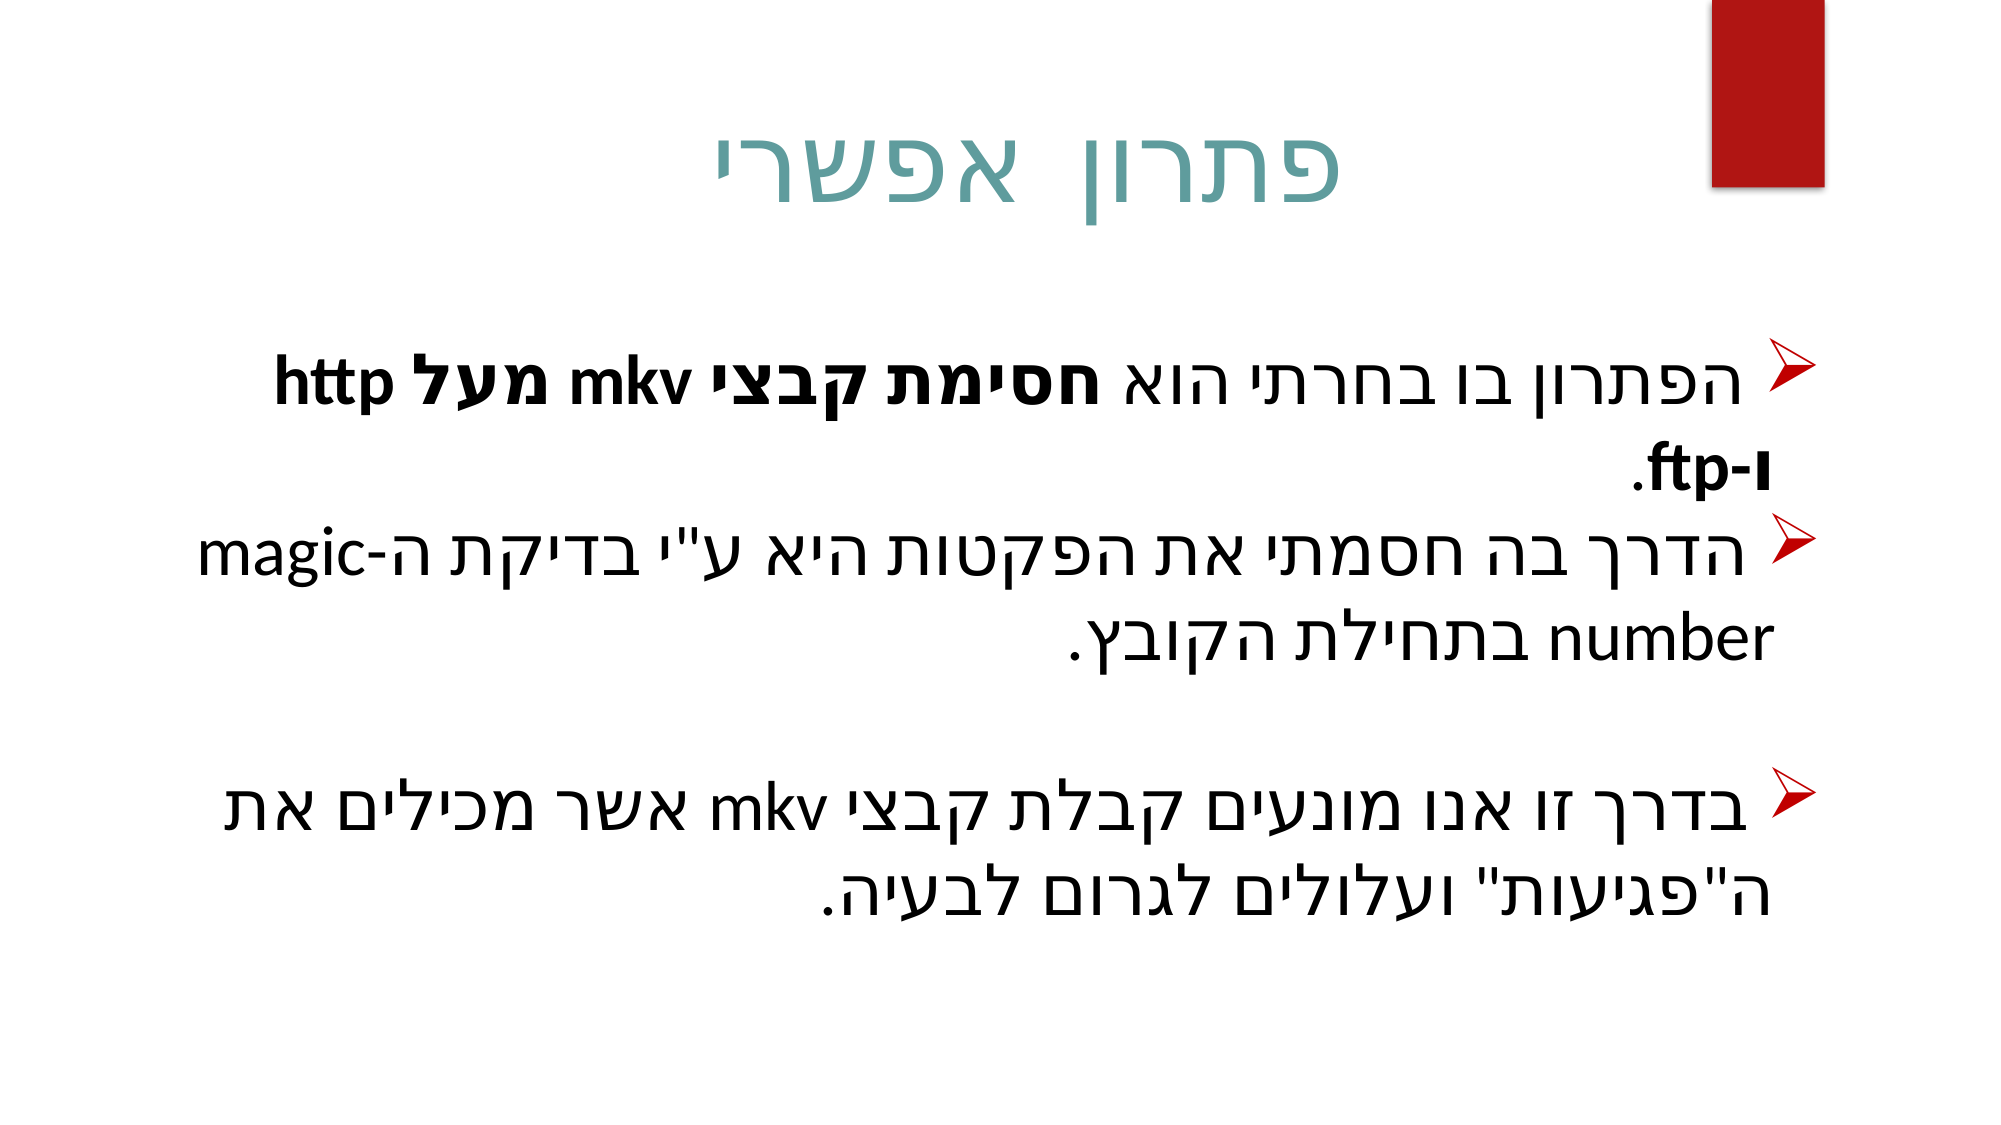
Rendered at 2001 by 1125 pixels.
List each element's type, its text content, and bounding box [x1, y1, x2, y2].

text_box הפתרון בו בחרתי הוא חסימת קבצי mkv מעל http ו-ftp. הדרך בה חסמתי את הפקטות היא ע"י בדיקת ה-magic number בתחילת הקובץ. בדרך זו אנו מונעים קבלת קבצי mkv אשר מכילים את ה"פגיעות" ועלולים לגרום לבעיה. [154, 322, 1838, 1107]
text_box פתרון אפשרי [696, 82, 1361, 232]
